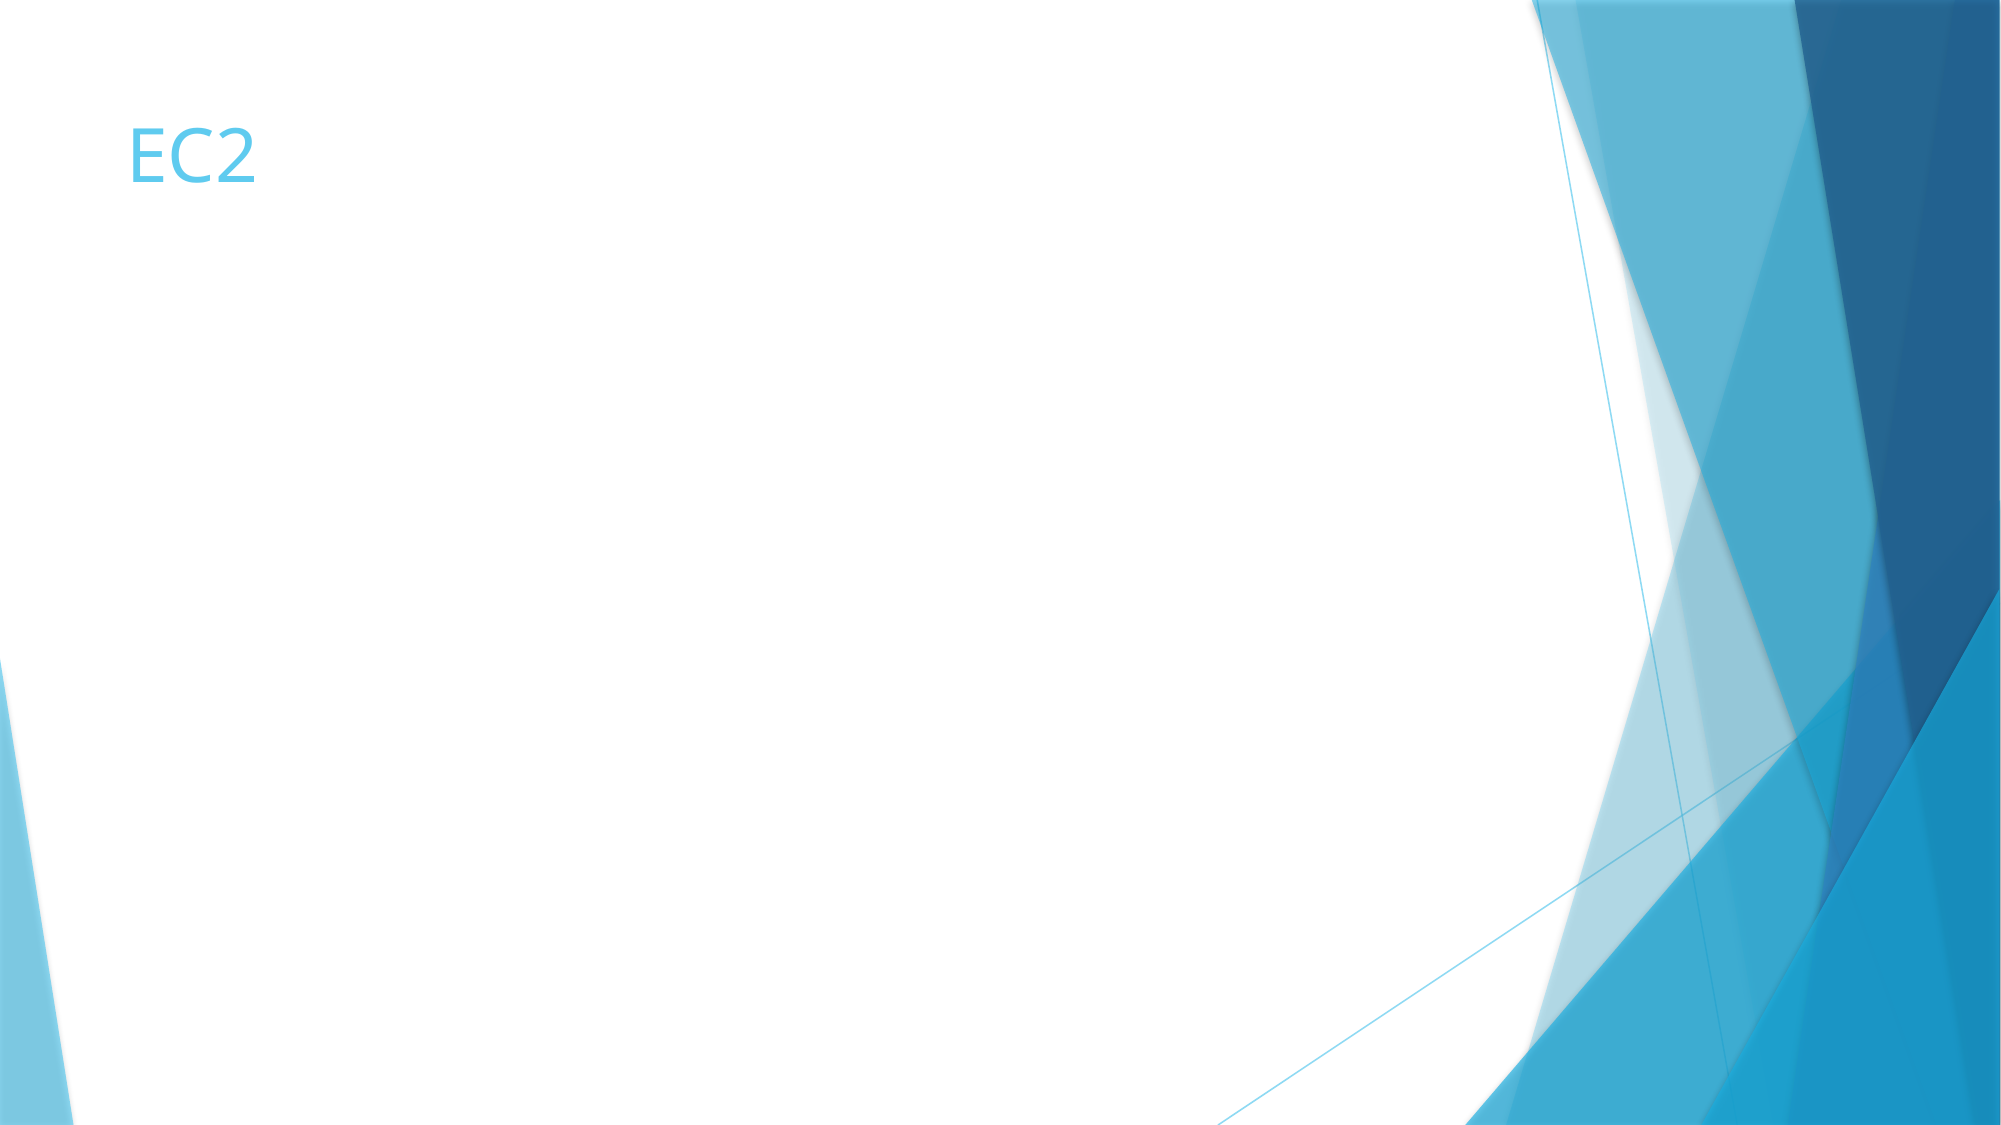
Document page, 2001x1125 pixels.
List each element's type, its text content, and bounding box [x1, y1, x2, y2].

title EC2 [111, 99, 1522, 317]
